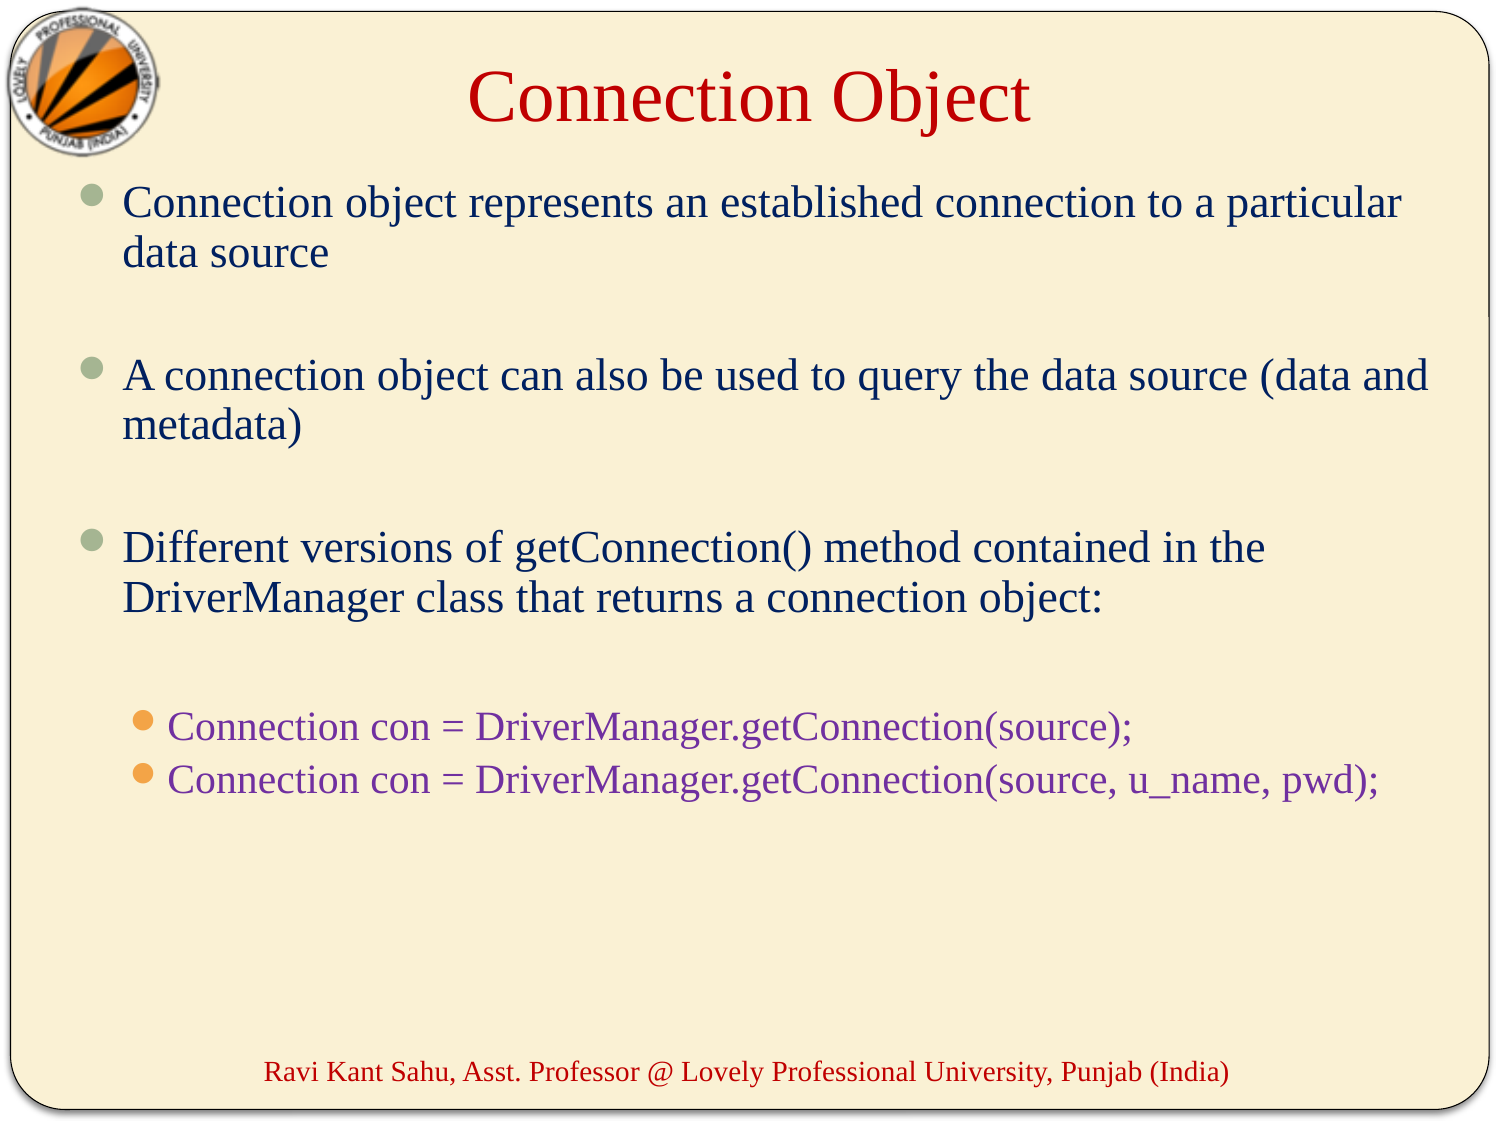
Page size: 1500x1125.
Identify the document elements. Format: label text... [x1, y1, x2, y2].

title Connection Object [168, 34, 1450, 152]
list Connection object represents an established connection to a particular data source A connection object can also be used to query the data source (data and metadata) Different versions of getConnection() method contained in the DriverManager class that returns a connection object: Connection con = DriverManager.getConnection(source); Connection con = DriverManager.getConnection(source, u_name, pwd); [62, 170, 1469, 888]
picture [0, 0, 163, 163]
footer Ravi Kant Sahu, Asst. Professor @ Lovely Professional University, Punjab (India) [125, 1040, 1370, 1100]
